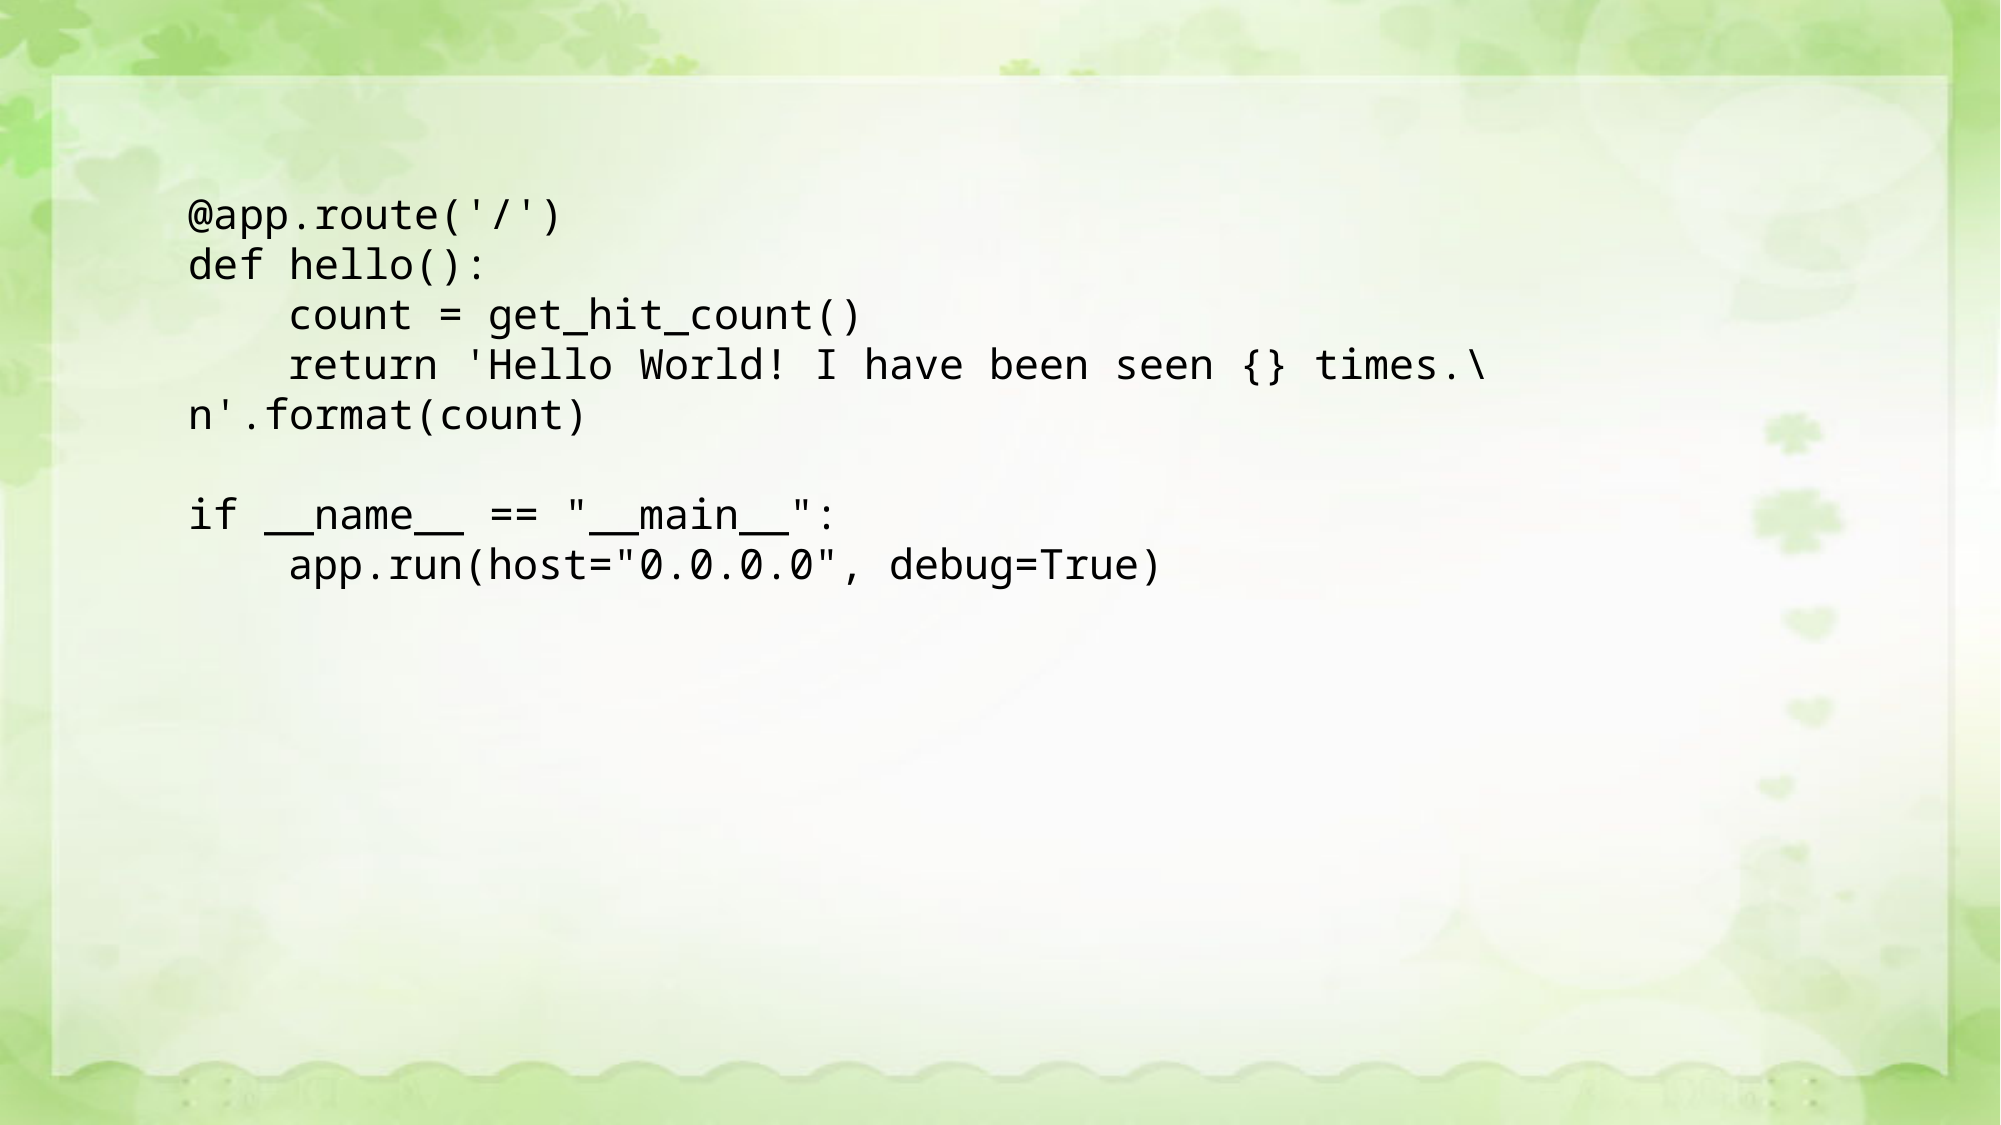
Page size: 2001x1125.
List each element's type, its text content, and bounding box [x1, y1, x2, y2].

picture [0, 0, 2001, 1125]
text_box @app.route('/') def hello(): count = get_hit_count() return 'Hello World! I have been seen {} times.\n'.format(count) if __name__ == "__main__": app.run(host="0.0.0.0", debug=True) [174, 180, 1886, 596]
